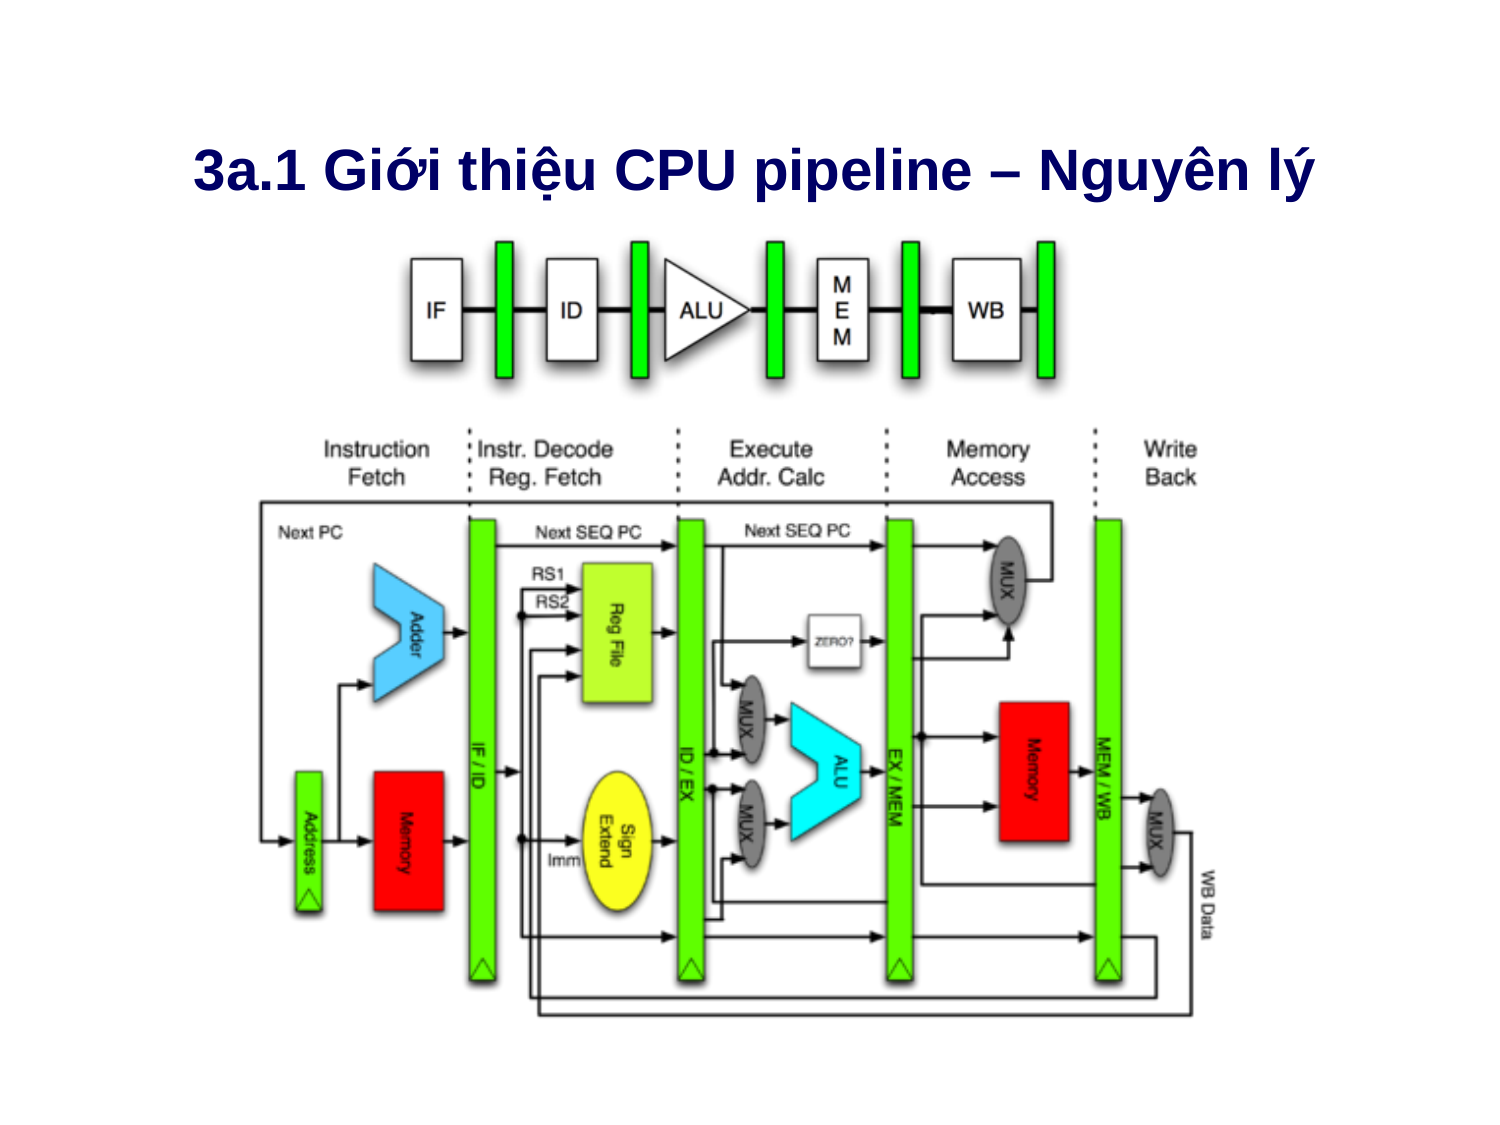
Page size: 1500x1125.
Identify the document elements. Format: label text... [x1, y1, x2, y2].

title 3a.1 Giới thiệu CPU pipeline – Nguyên lý [37, 125, 1474, 211]
picture [249, 211, 1231, 1029]
